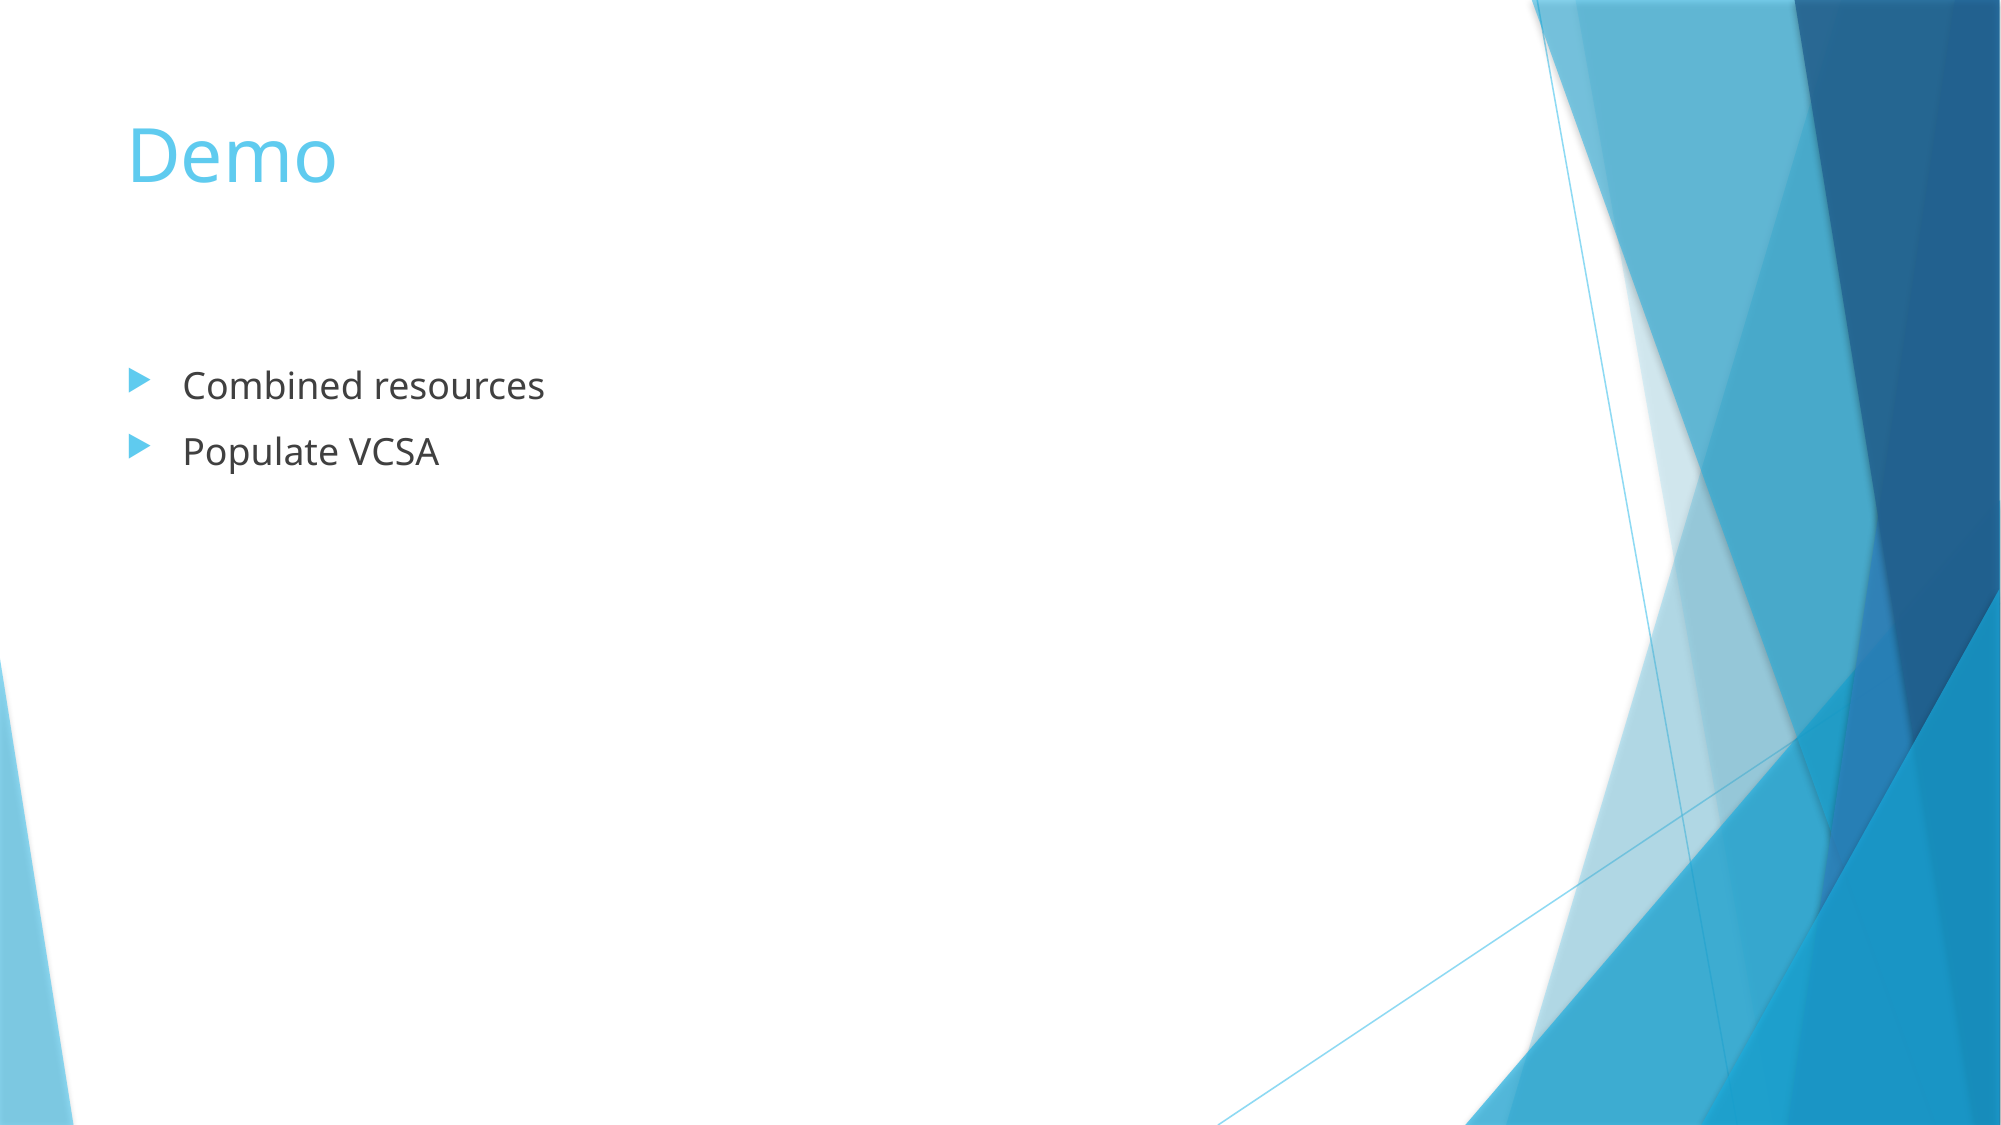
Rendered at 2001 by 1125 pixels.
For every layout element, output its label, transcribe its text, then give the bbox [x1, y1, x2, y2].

list Combined resources Populate VCSA [111, 354, 1522, 992]
title Demo [111, 99, 1522, 317]
